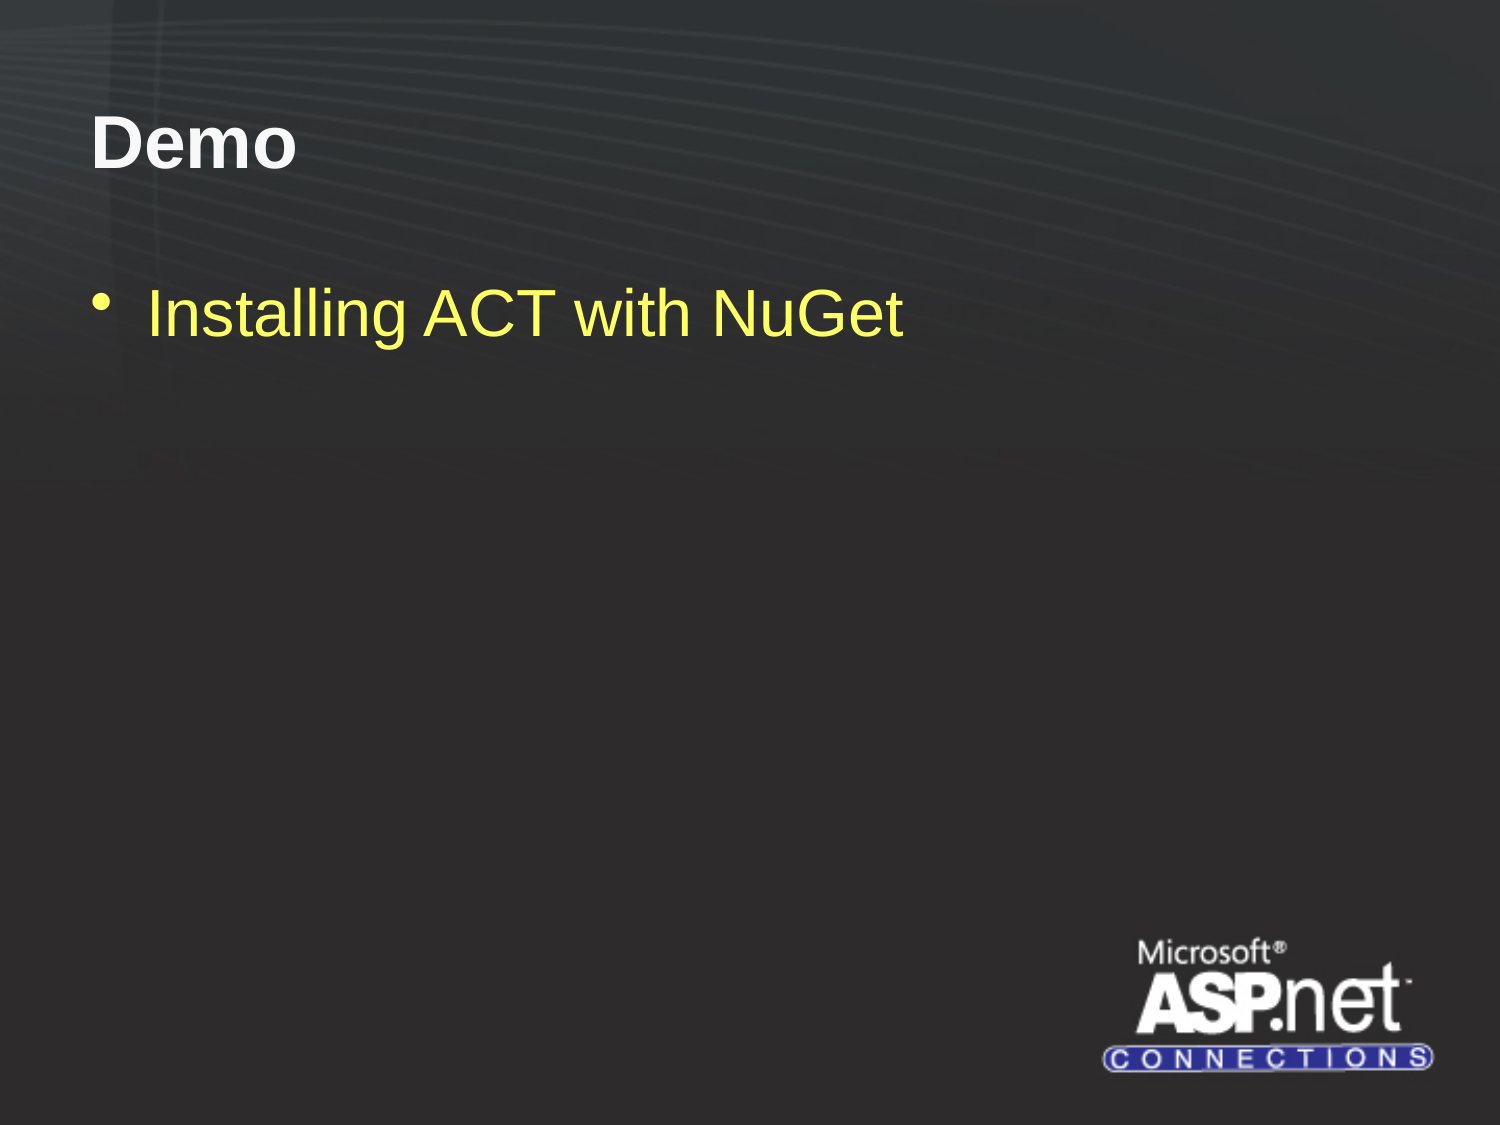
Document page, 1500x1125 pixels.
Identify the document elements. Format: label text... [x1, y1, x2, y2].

list Installing ACT with NuGet [74, 262, 1426, 1006]
picture [0, 0, 1500, 1125]
title Demo [74, 44, 1426, 233]
